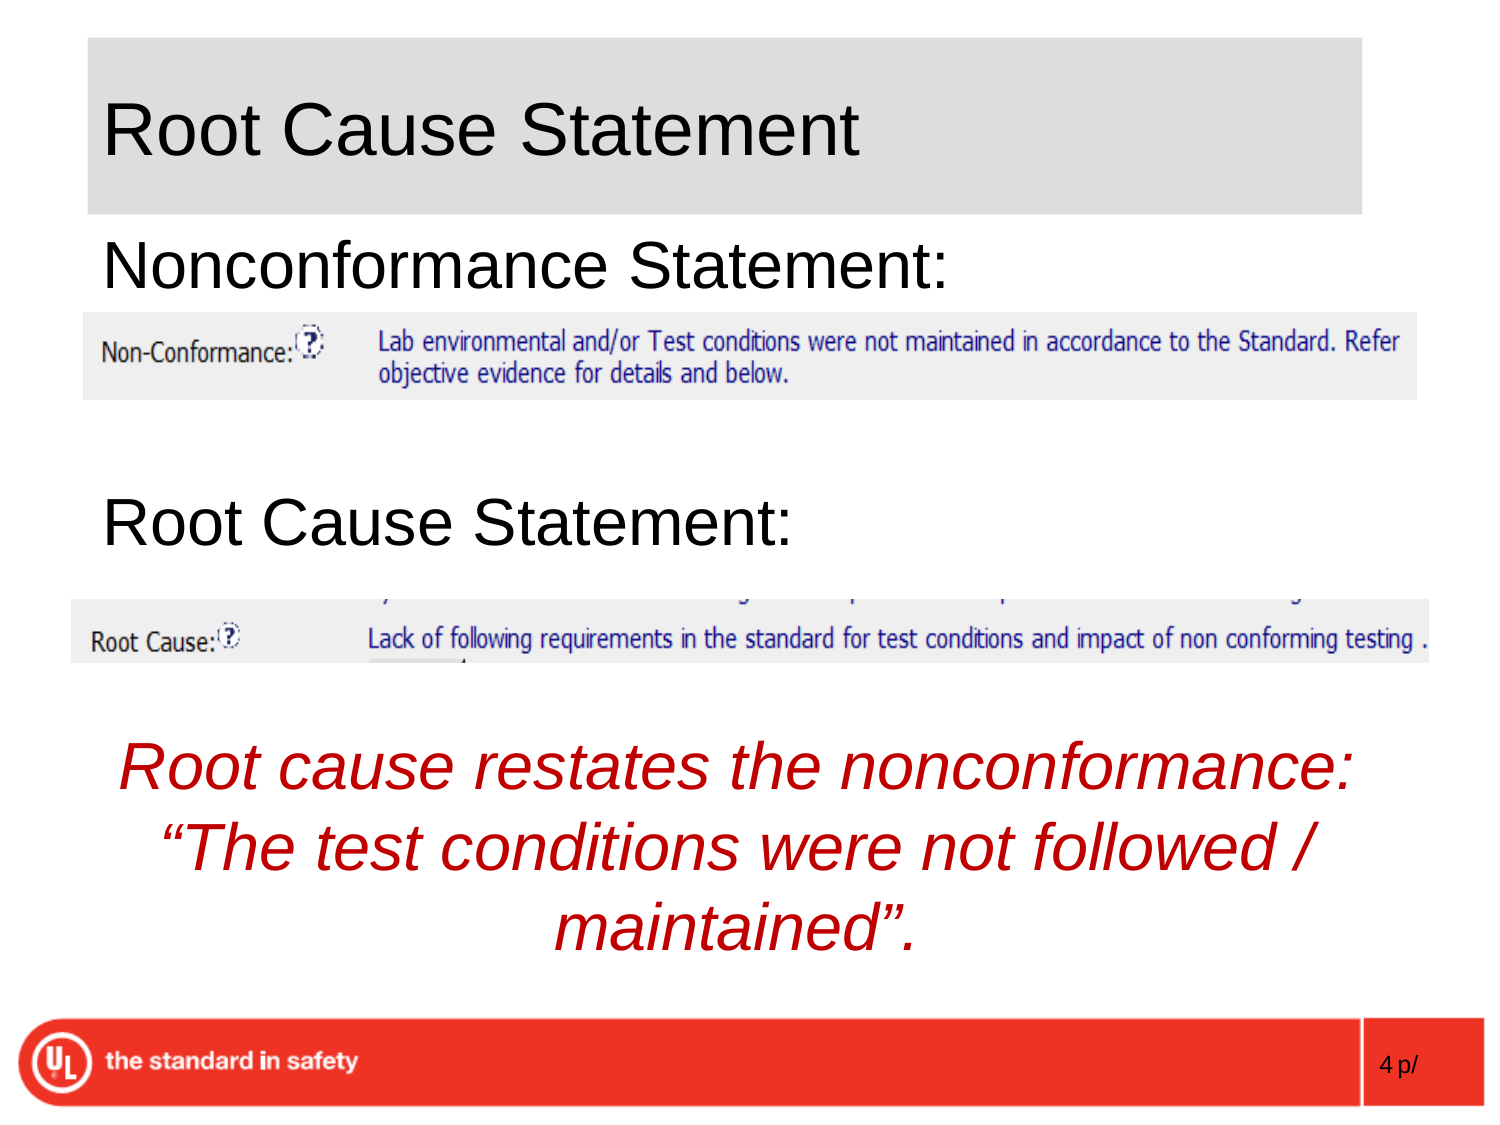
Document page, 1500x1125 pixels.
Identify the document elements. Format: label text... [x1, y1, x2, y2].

list Nonconformance Statement: Root Cause Statement: Root cause restates the nonconformance: “The test conditions were not followed / maintained”. [87, 671, 1388, 1040]
list Nonconformance Statement: Root Cause Statement: Root cause restates the nonconformance: “The test conditions were not followed / maintained”. [87, 409, 1388, 598]
picture [71, 599, 1429, 663]
list Nonconformance Statement: Root Cause Statement: Root cause restates the nonconformance: “The test conditions were not followed / maintained”. [87, 214, 1388, 310]
title Root Cause Statement [87, 37, 1363, 214]
picture [83, 312, 1417, 401]
picture [0, 1001, 1500, 1125]
